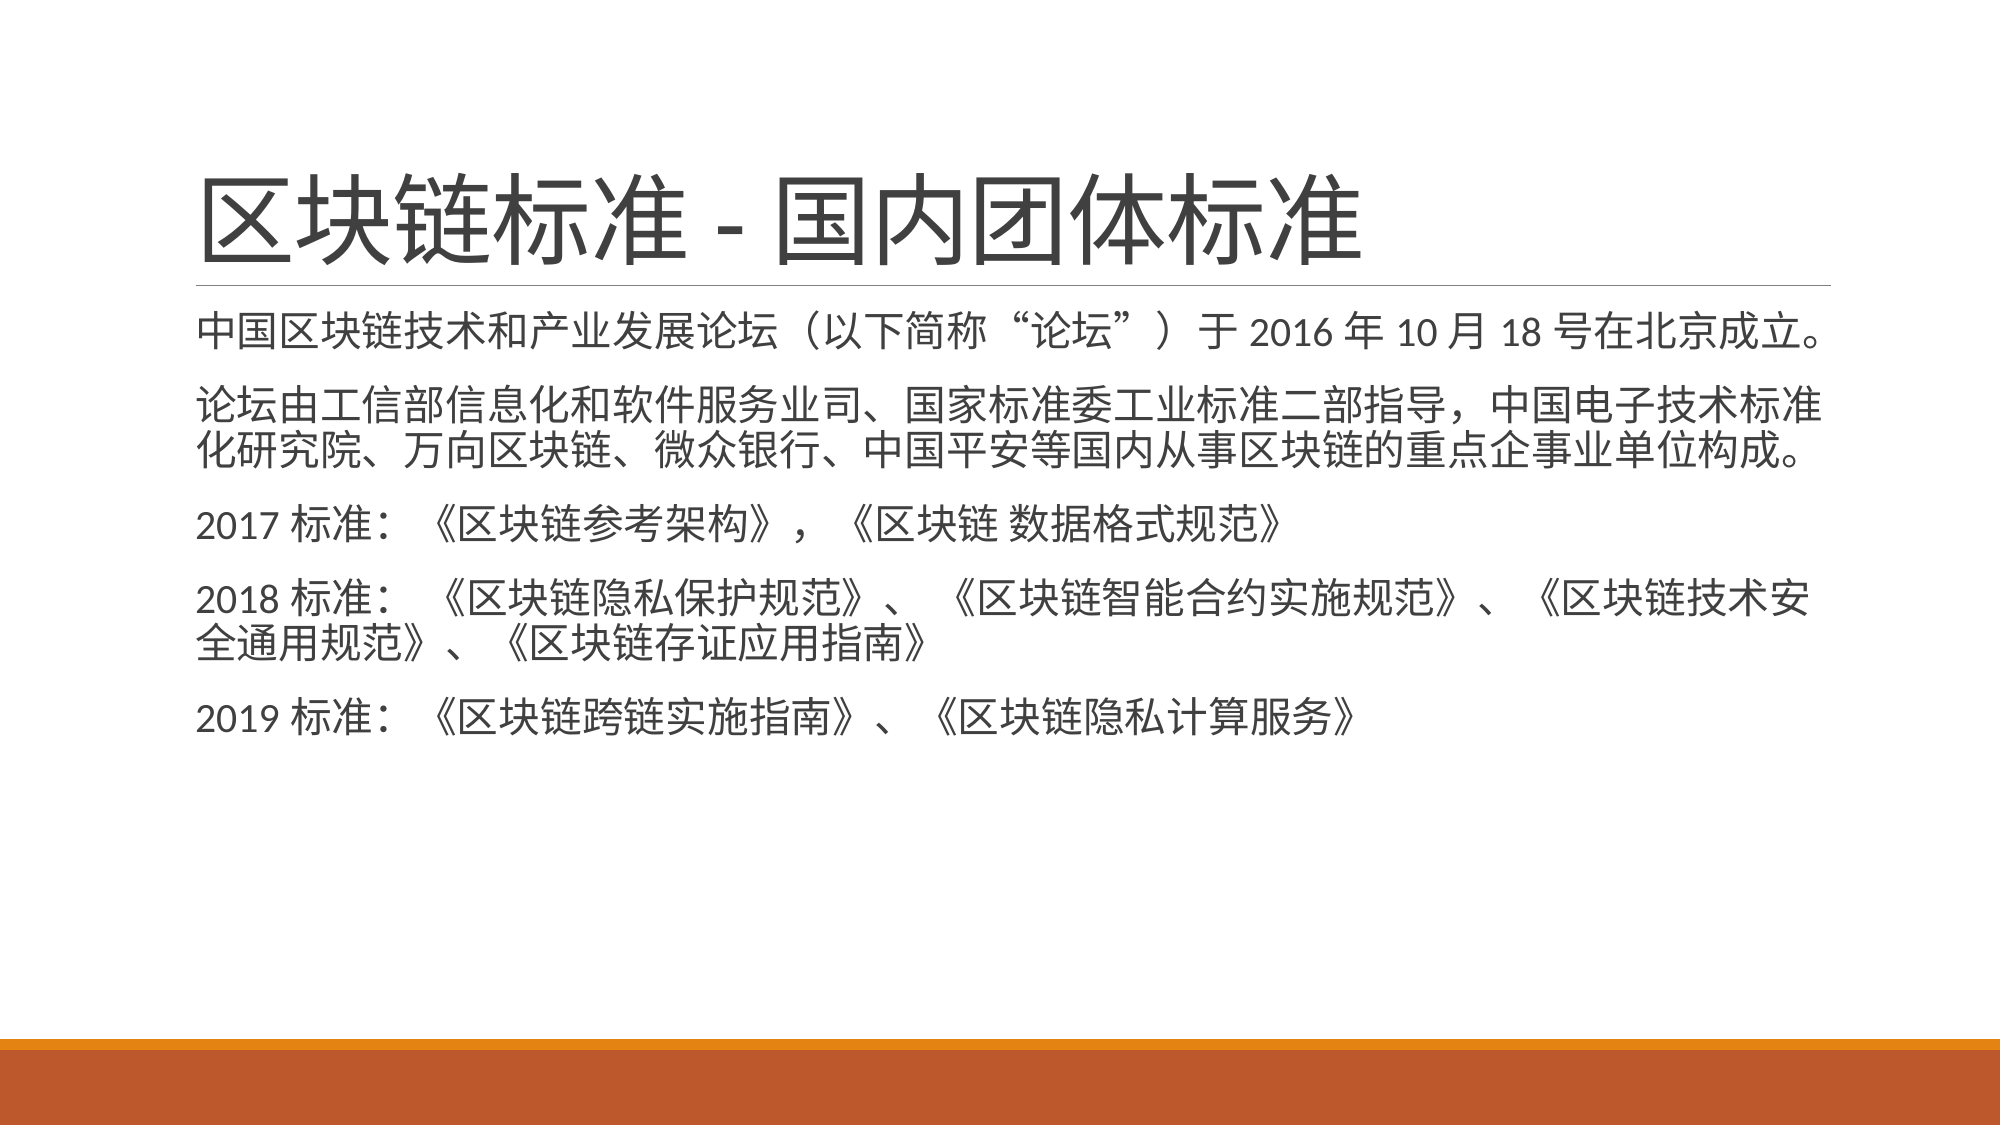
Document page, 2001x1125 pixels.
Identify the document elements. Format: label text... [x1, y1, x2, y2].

list 中国区块链技术和产业发展论坛（以下简称“论坛”）于2016年10月18号在北京成立。 论坛由工信部信息化和软件服务业司、国家标准委工业标准二部指导，中国电子技术标准化研究院、万向区块链、微众银行、中国平安等国内从事区块链的重点企事业单位构成。 2017标准：《区块链参考架构》，《区块链 数据格式规范》 2018标准： 《区块链隐私保护规范》、 《区块链智能合约实施规范》、《区块链技术安全通用规范》、《区块链存证应用指南》 2019标准：《区块链跨链实施指南》、《区块链隐私计算服务》 [180, 302, 1830, 963]
title 区块链标准-国内团体标准 [180, 47, 1830, 285]
